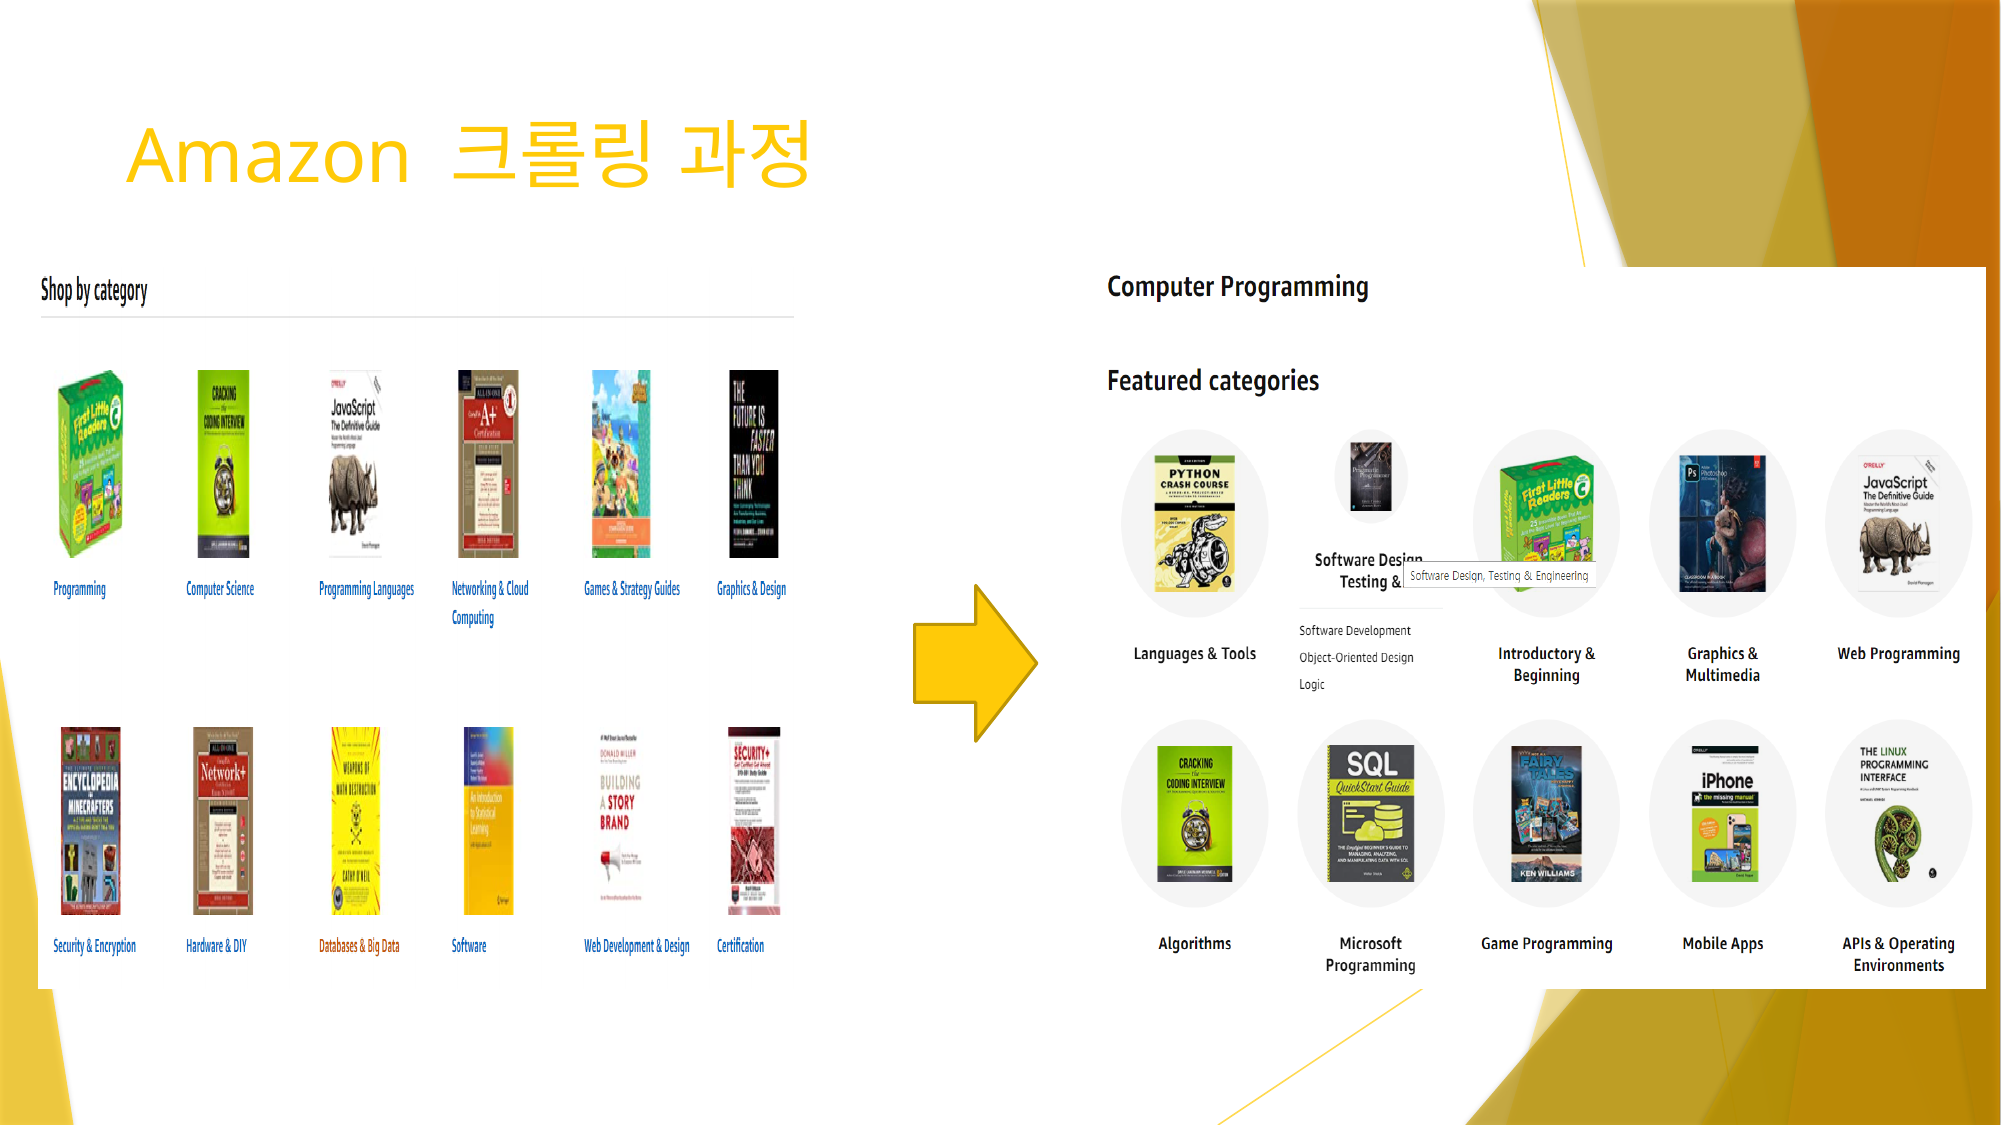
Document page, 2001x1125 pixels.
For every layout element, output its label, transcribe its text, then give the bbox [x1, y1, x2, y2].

title Amazon 크롤링 과정 [111, 99, 1522, 317]
picture [37, 267, 795, 990]
picture [1100, 267, 1987, 990]
text_box [913, 583, 1039, 743]
